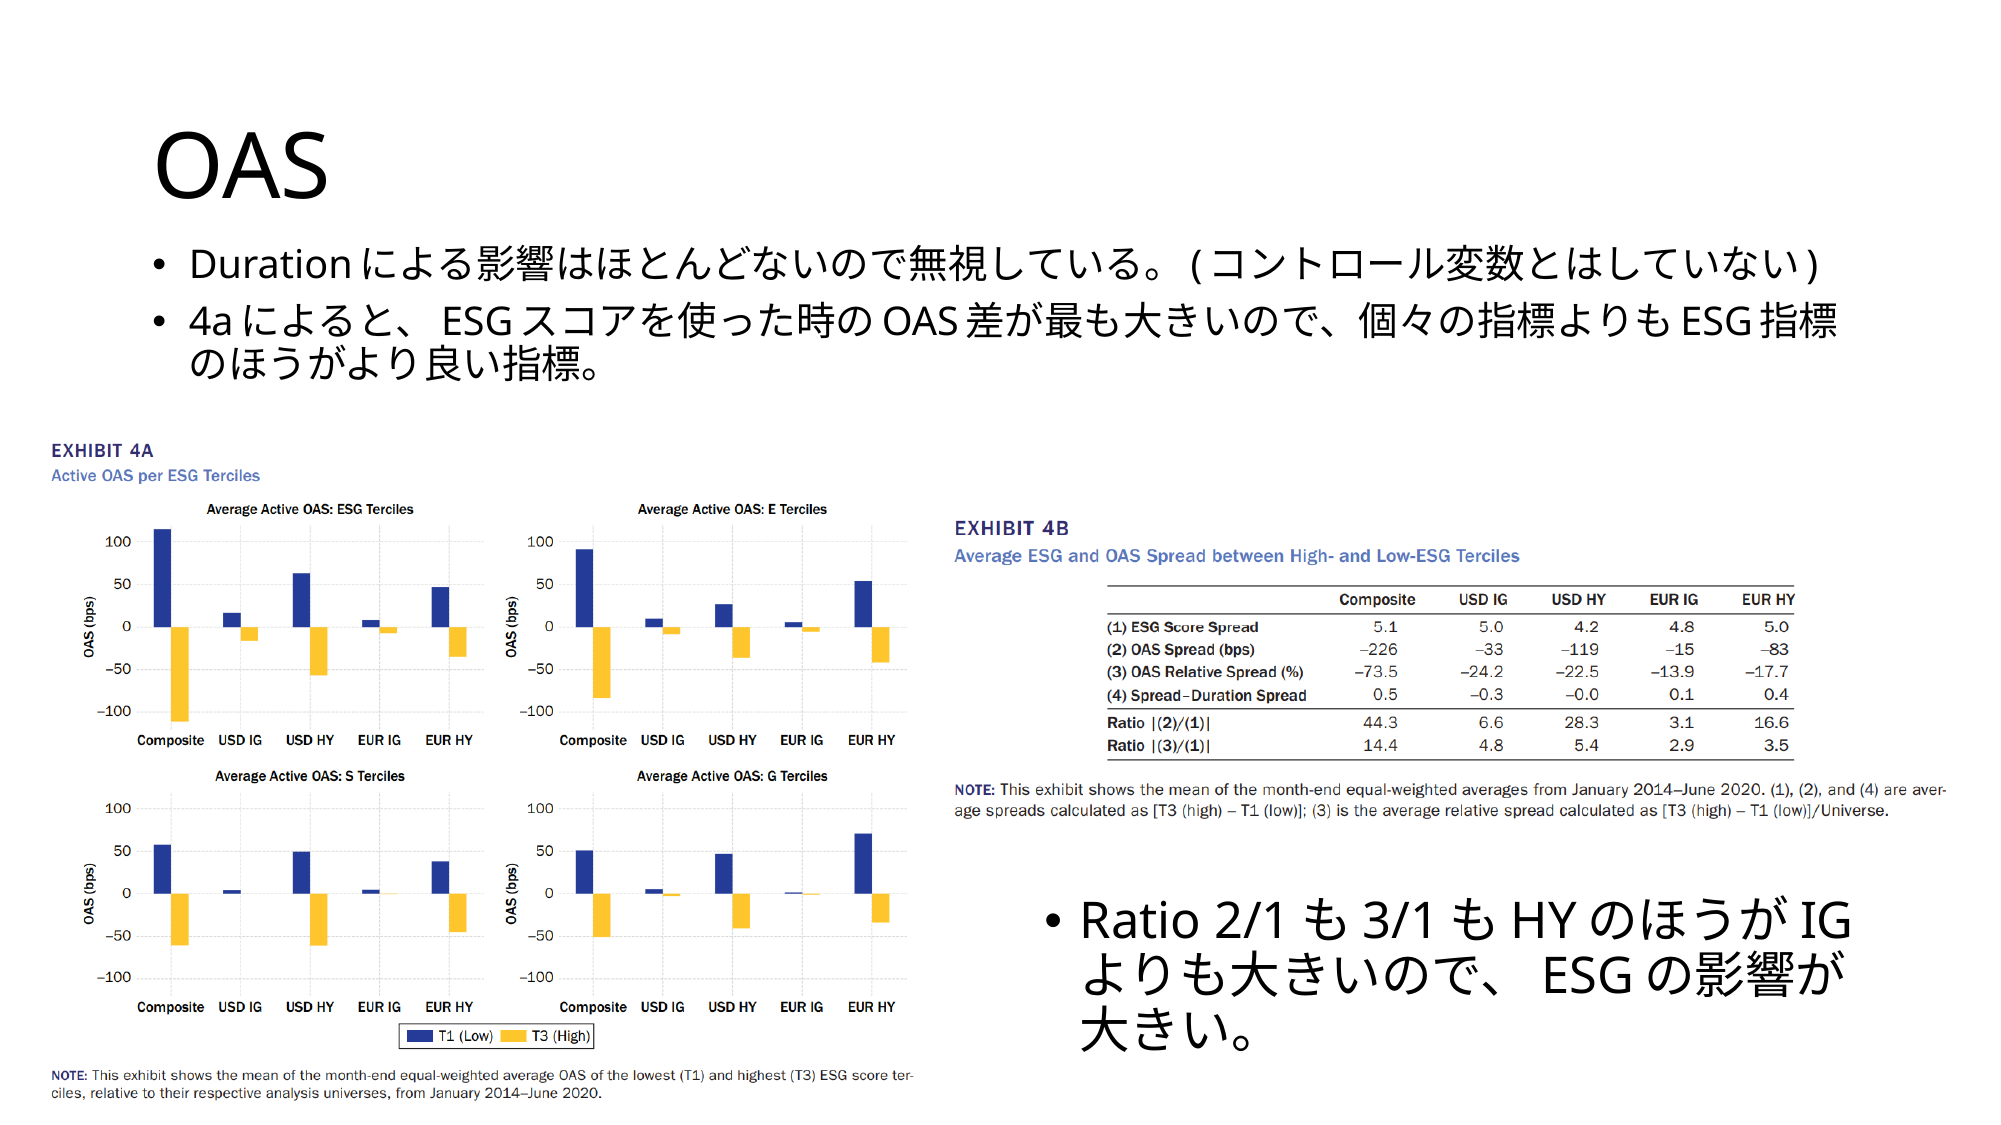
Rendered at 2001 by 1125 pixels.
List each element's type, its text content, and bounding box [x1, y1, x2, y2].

text_box Ratio 2/1も3/1もHYのほうがIGよりも大きいので、ESGの影響が大きい。 [1029, 887, 1893, 1068]
picture [34, 434, 919, 1105]
picture [941, 504, 1956, 828]
list Durationによる影響はほとんどないので無視している。(コントロール変数とはしていない) 4aによると、ESGスコアを使った時のOAS差が最も大きいので、個々の指標よりもESG指標のほうがより良い指標。 [137, 237, 1863, 417]
title OAS [137, 59, 1863, 237]
